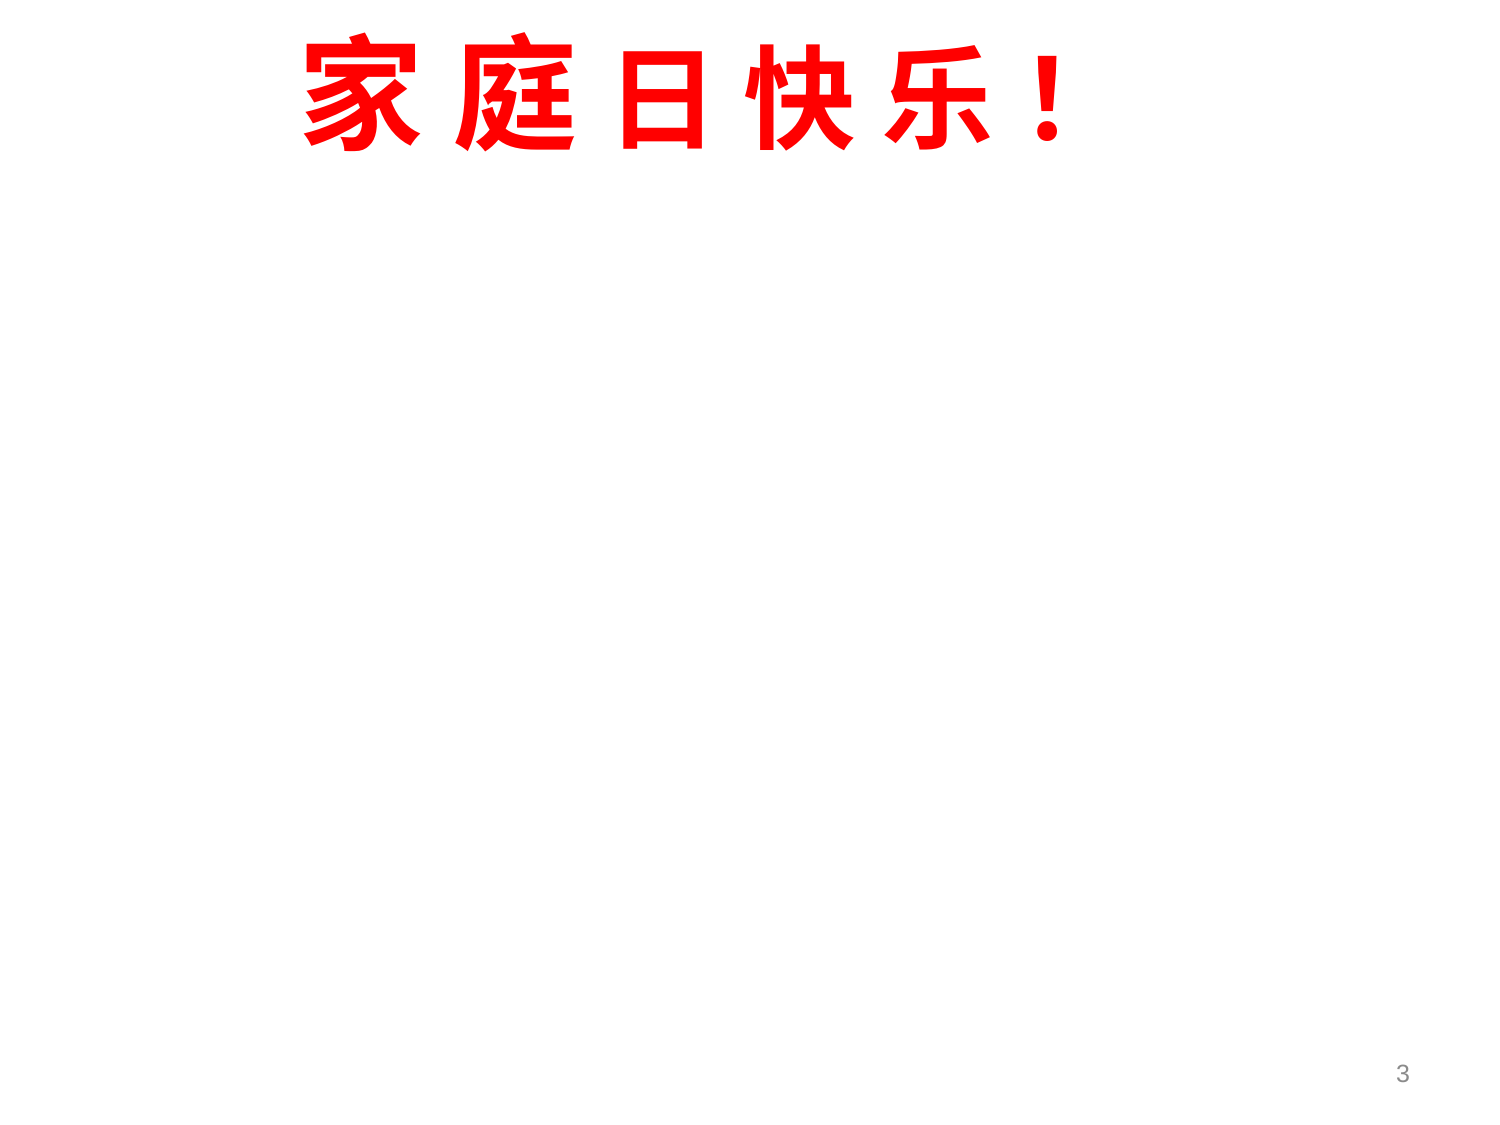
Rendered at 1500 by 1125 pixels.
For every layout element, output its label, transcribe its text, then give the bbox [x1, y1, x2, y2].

slide_number 3 [1074, 1042, 1425, 1103]
text_box 家 庭 日 快 乐 ！ [231, 8, 1148, 174]
